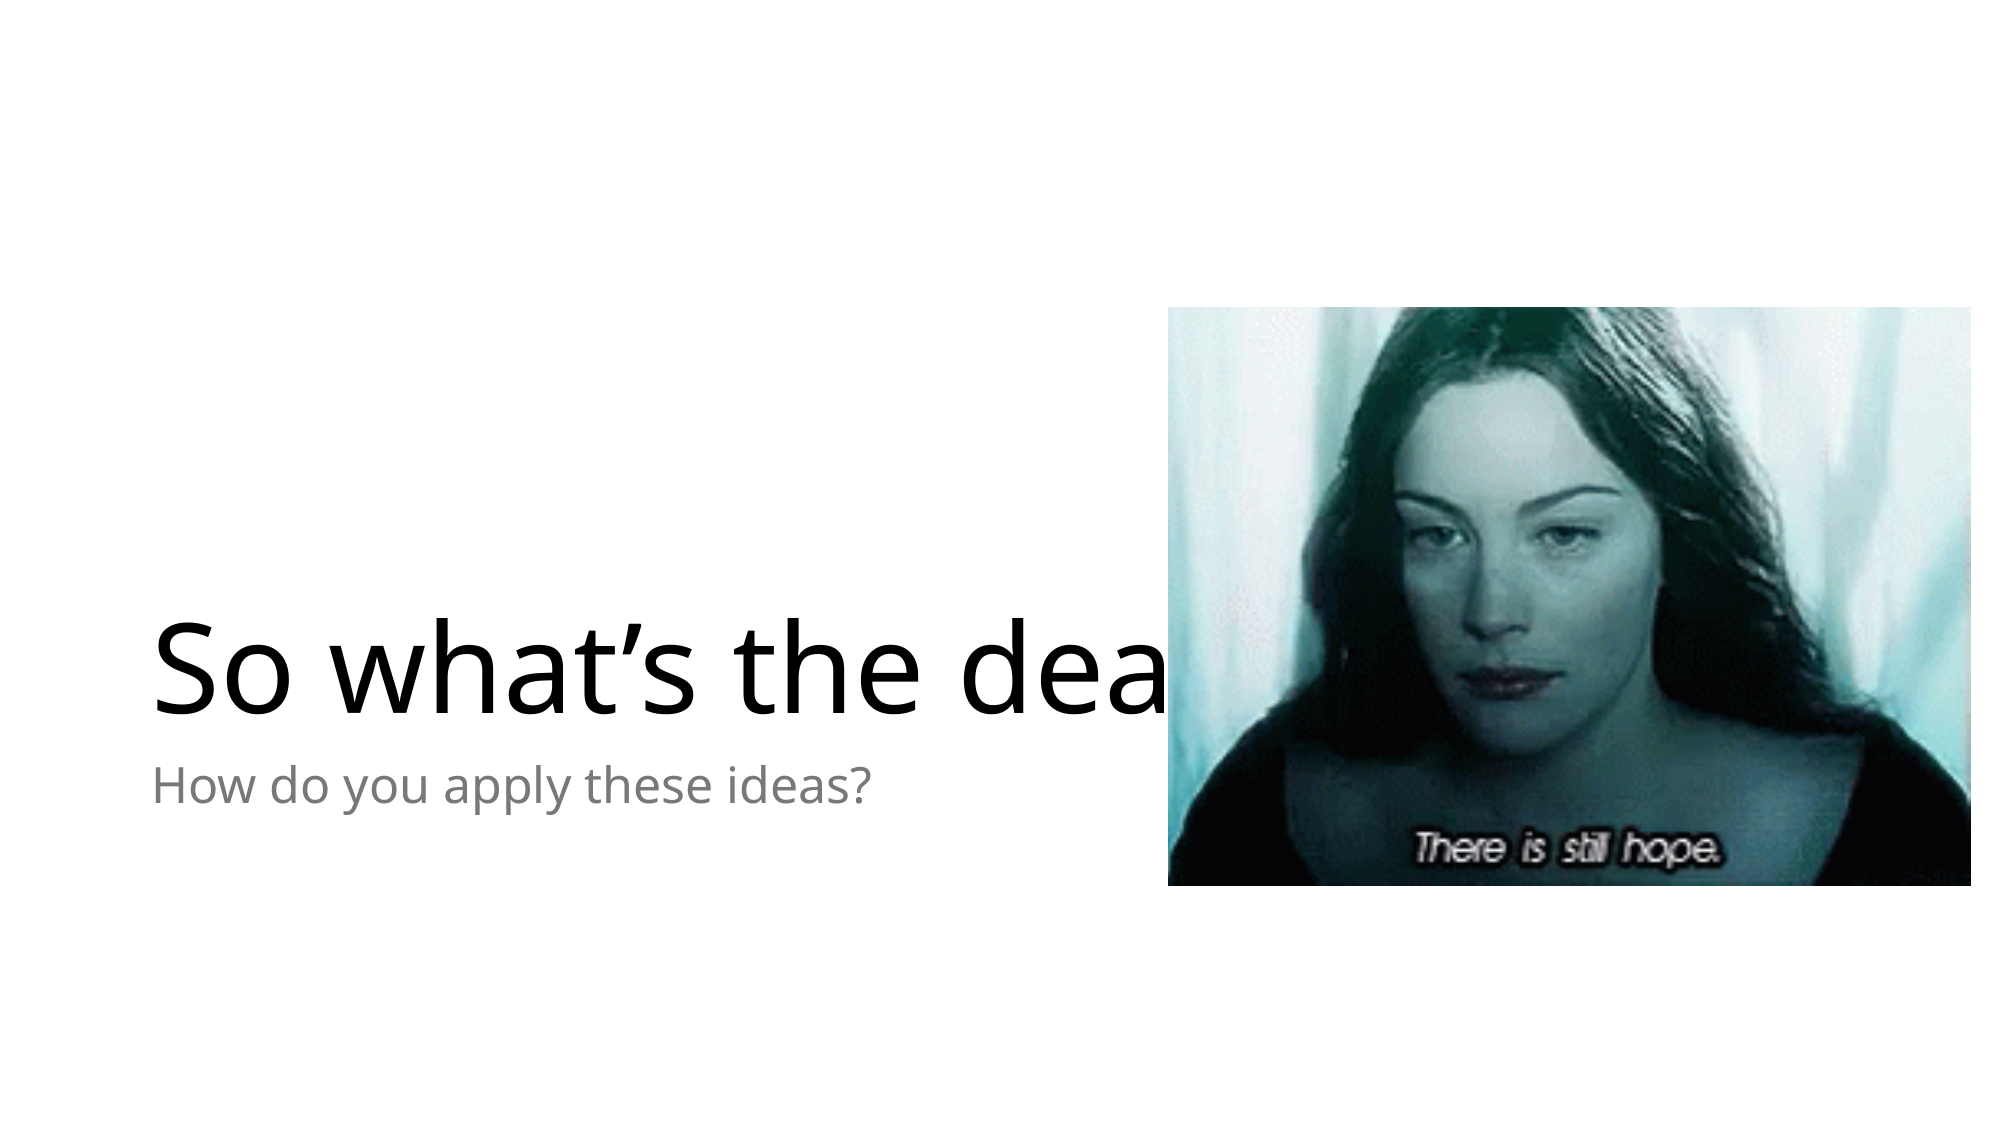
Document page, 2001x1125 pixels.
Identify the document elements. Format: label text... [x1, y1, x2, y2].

picture [1167, 306, 1971, 887]
list How do you apply these ideas? [136, 752, 1862, 999]
title So what’s the deal? [136, 280, 1862, 749]
